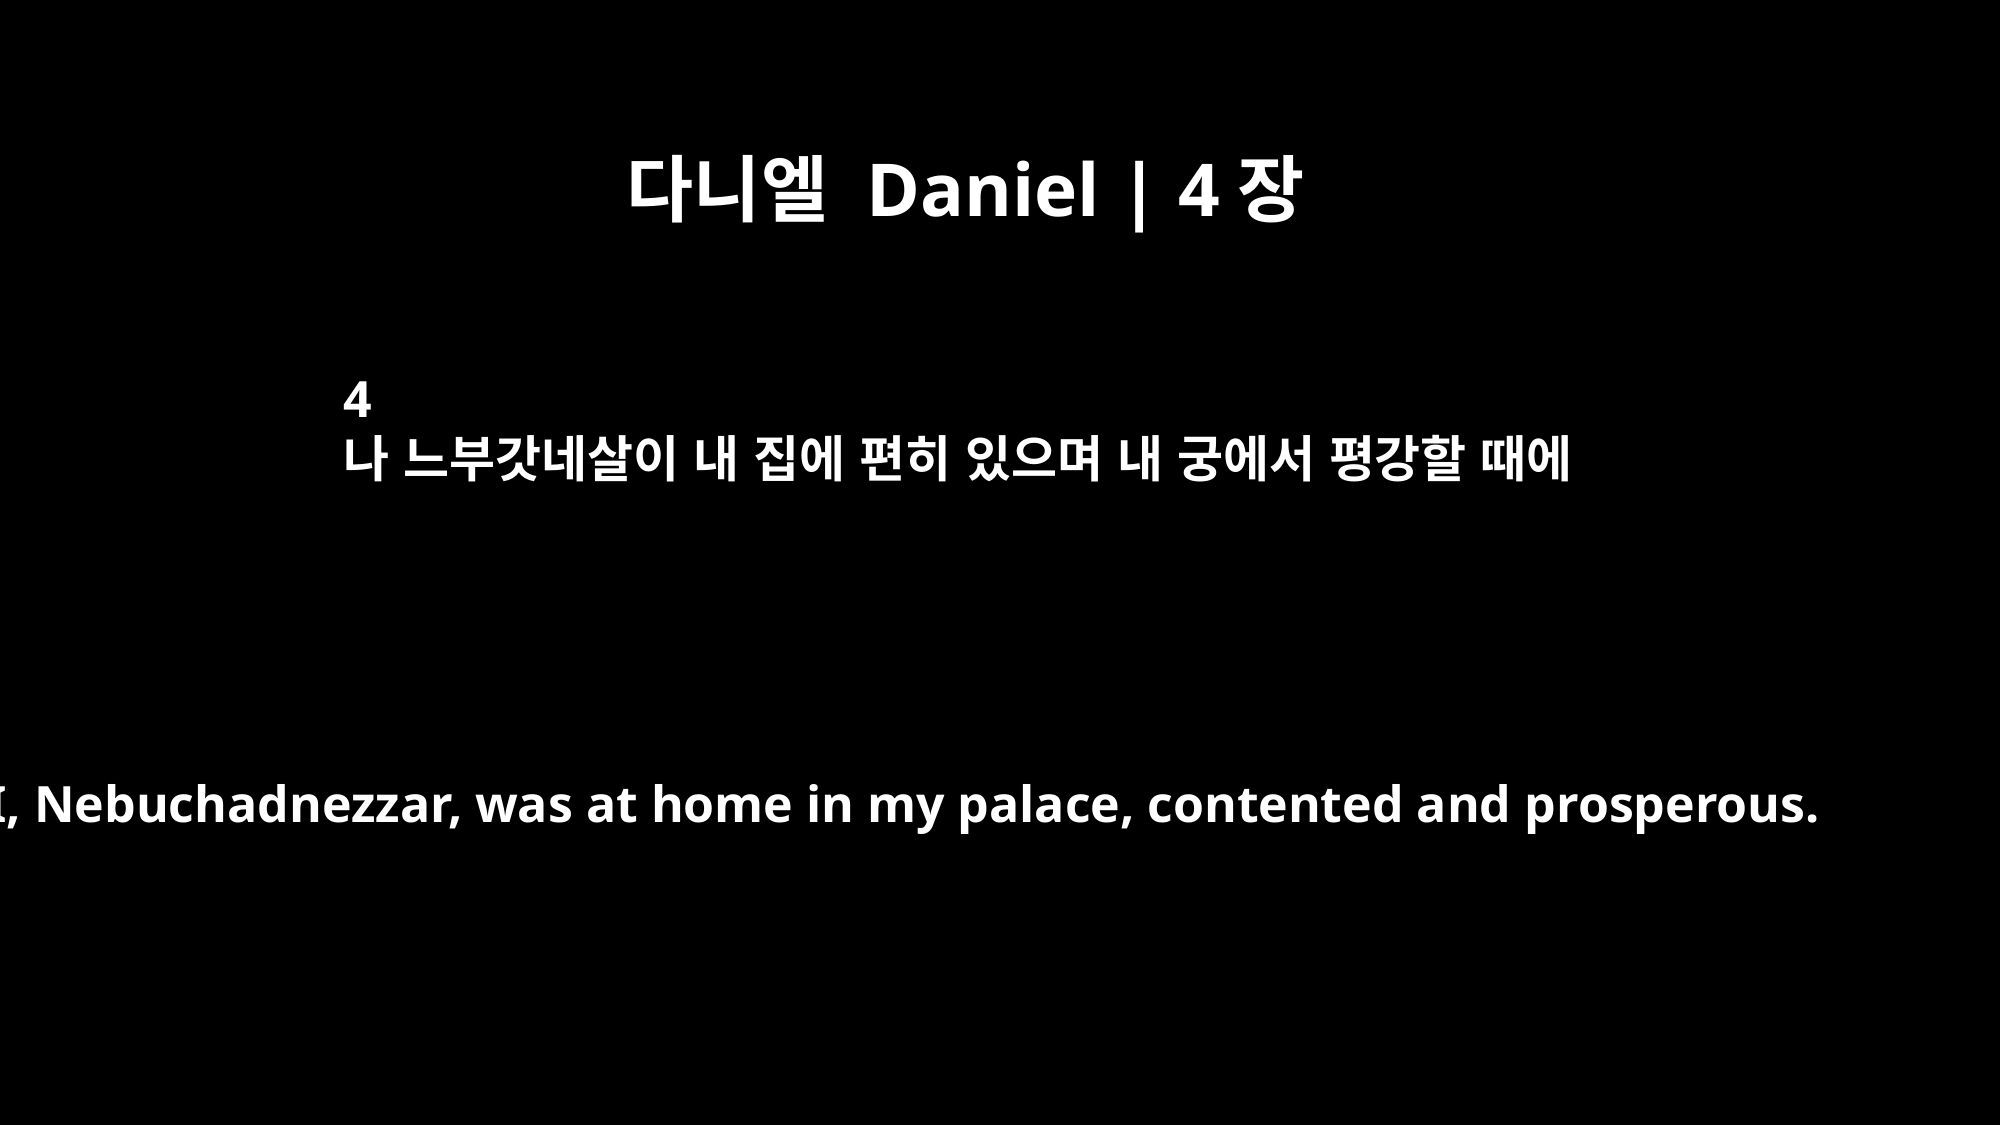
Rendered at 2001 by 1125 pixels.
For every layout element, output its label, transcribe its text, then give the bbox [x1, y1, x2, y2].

text_box 다니엘 Daniel | 4장 [611, 136, 1320, 239]
text_box 4 나 느부갓네살이 내 집에 편히 있으며 내 궁에서 평강할 때에 [328, 359, 1589, 495]
text_box I, Nebuchadnezzar, was at home in my palace, contented and prosperous. [0, 764, 1835, 840]
